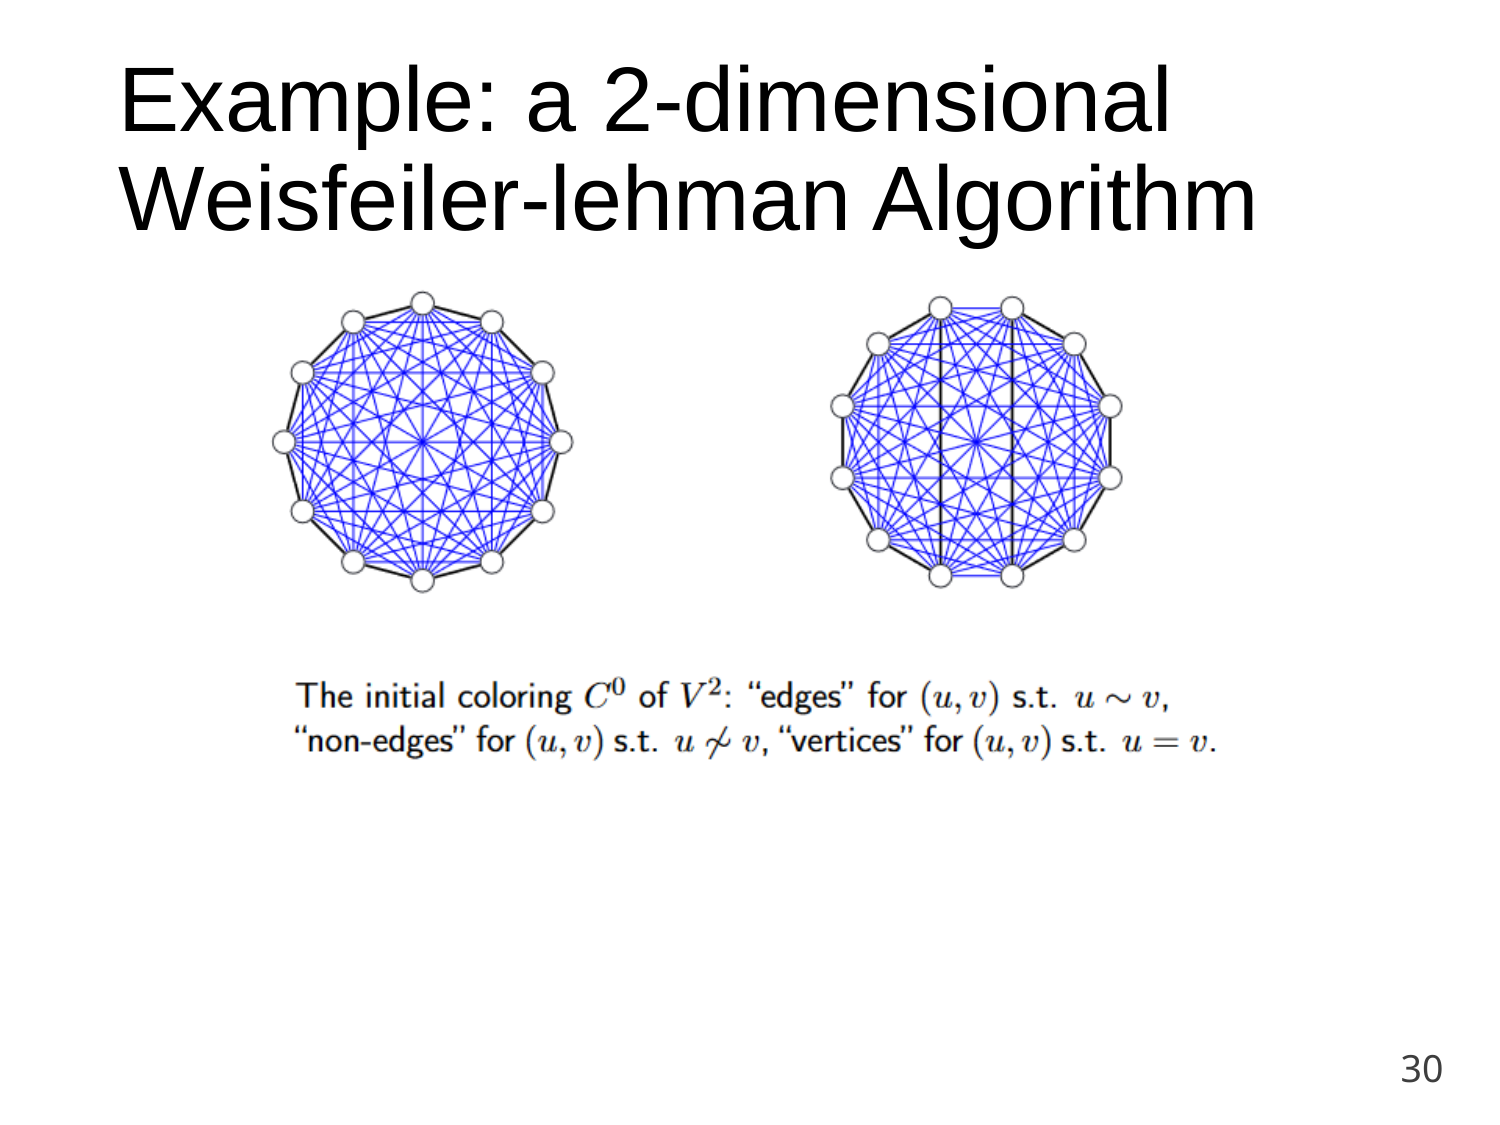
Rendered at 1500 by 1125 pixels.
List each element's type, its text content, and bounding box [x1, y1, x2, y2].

picture [170, 224, 1340, 1005]
title Example: a 2-dimensional Weisfeiler-lehman Algorithm [103, 92, 1397, 209]
